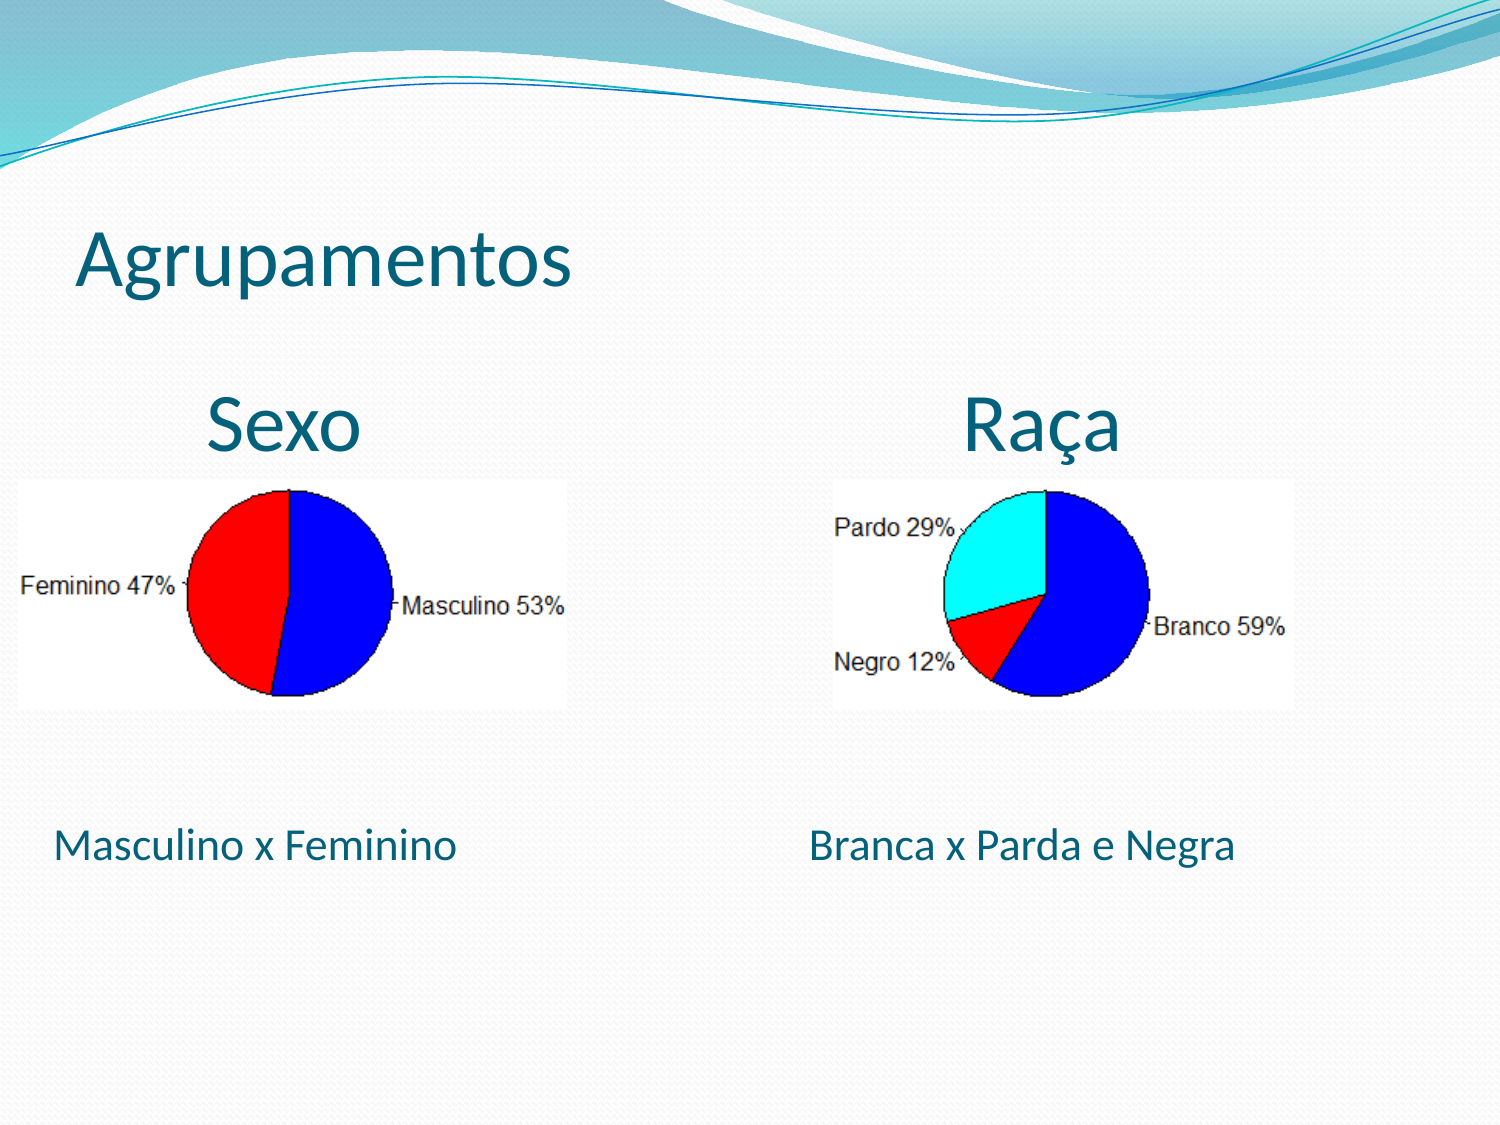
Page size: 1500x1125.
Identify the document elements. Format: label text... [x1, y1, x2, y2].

picture [832, 479, 1295, 709]
text_box Branca x Parda e Negra [809, 751, 1341, 870]
text_box Raça [962, 349, 1154, 469]
title Sexo [206, 349, 398, 469]
text_box Agrupamentos [74, 115, 1425, 303]
picture [17, 479, 568, 709]
text_box Masculino x Feminino [53, 751, 573, 870]
